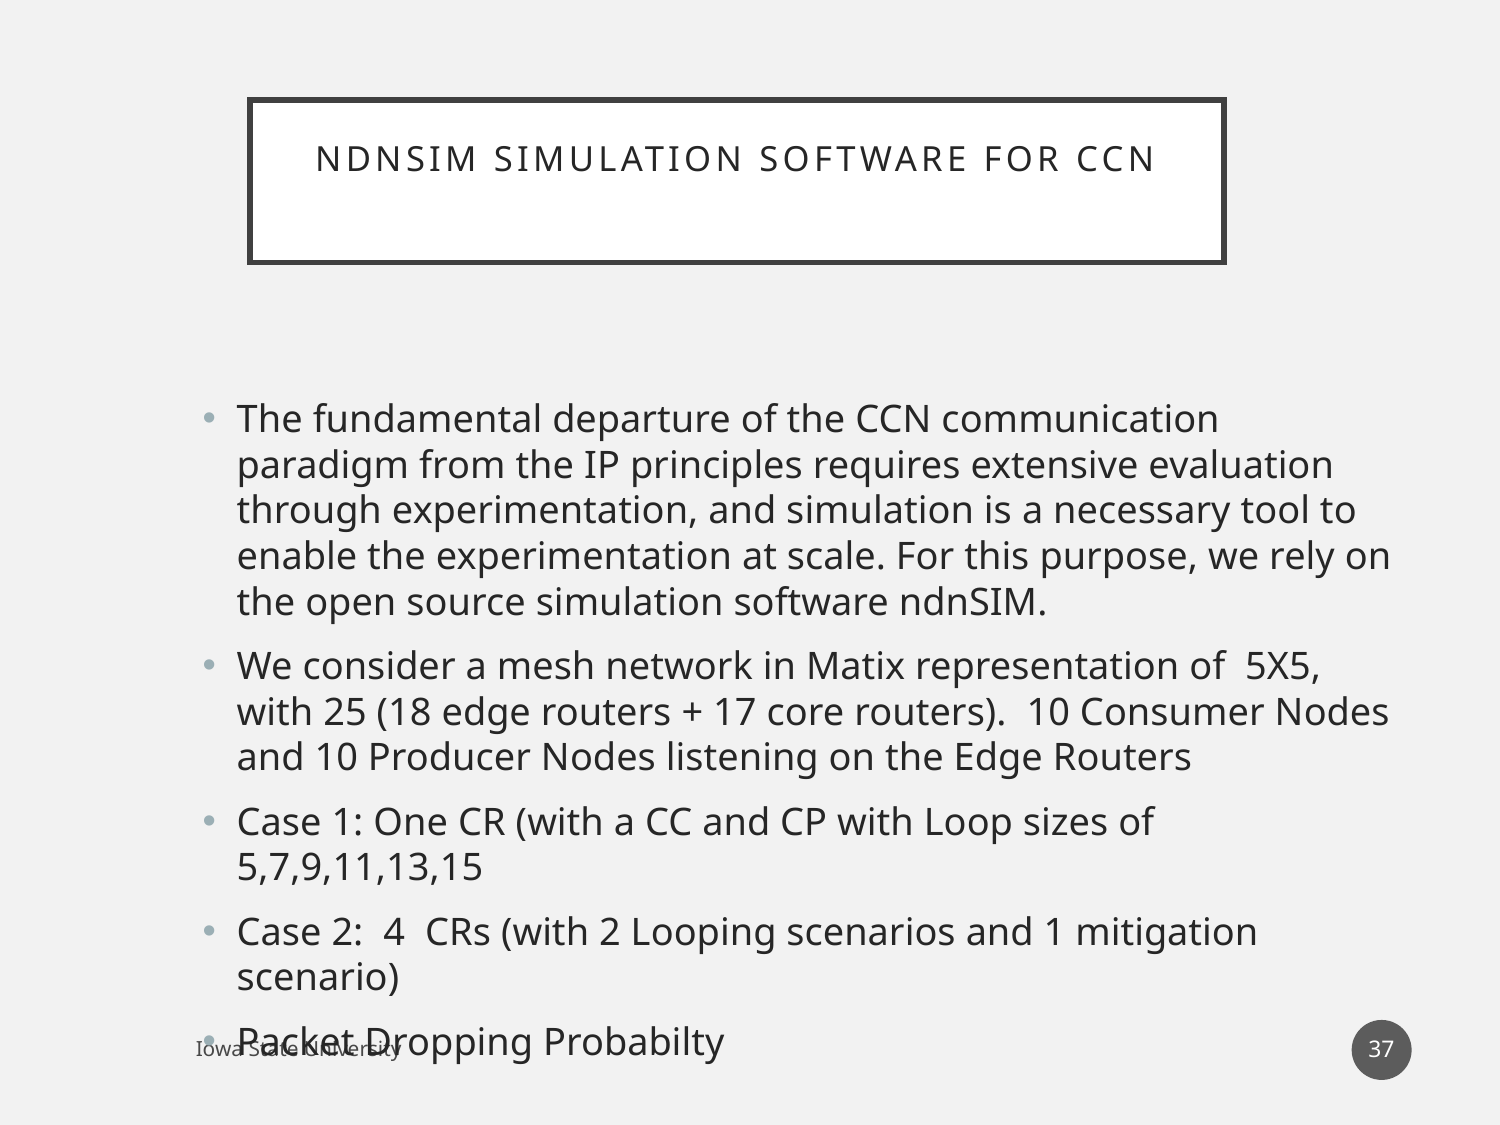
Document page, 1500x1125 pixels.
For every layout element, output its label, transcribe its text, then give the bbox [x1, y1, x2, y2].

slide_number 37 [1351, 1019, 1412, 1080]
footer Iowa State University [180, 1023, 929, 1076]
title ndnSIM Simulation Software for CCN [247, 97, 1227, 265]
list The fundamental departure of the CCN communication paradigm from the IP principles requires extensive evaluation through experimentation, and simulation is a necessary tool to enable the experimentation at scale. For this purpose, we rely on the open source simulation software ndnSIM. We consider a mesh network in Matix representation of 5X5, with 25 (18 edge routers + 17 core routers). 10 Consumer Nodes and 10 Producer Nodes listening on the Edge Routers Case 1: One CR (with a CC and CP with Loop sizes of 5,7,9,11,13,15 Case 2: 4 CRs (with 2 Looping scenarios and 1 mitigation scenario) Packet Dropping Probabilty [187, 387, 1413, 1075]
